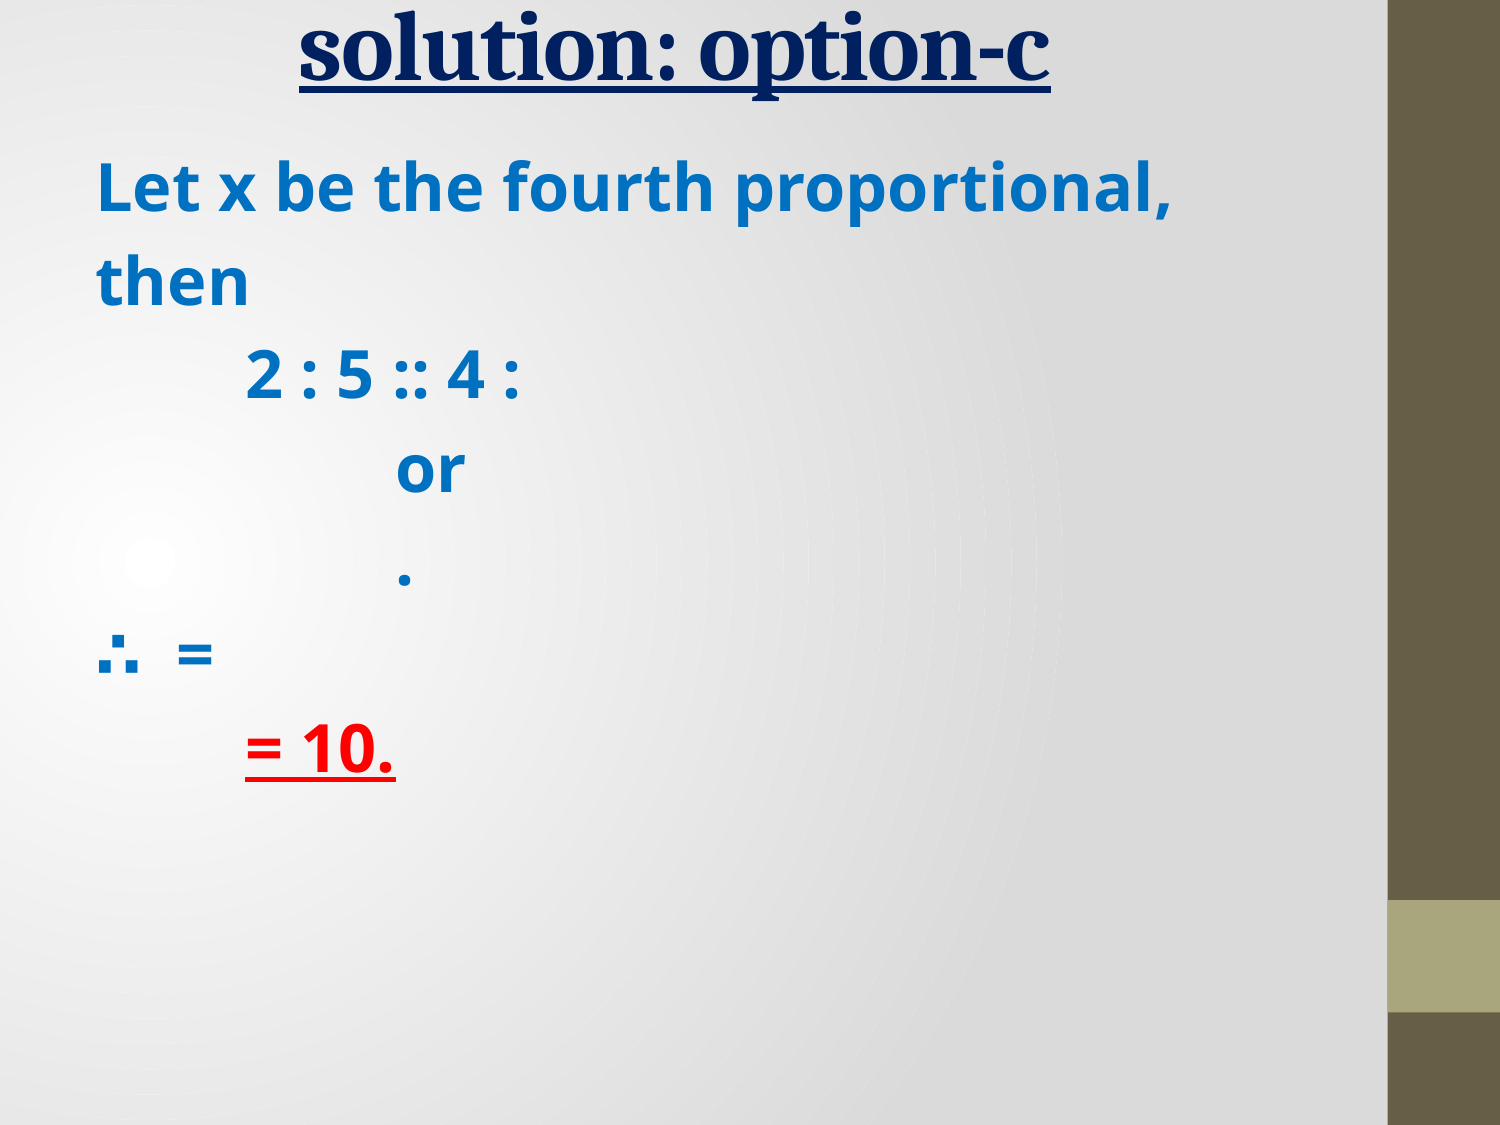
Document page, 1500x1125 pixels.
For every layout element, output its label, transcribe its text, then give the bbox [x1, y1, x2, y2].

title solution: option-c [24, 0, 1325, 200]
